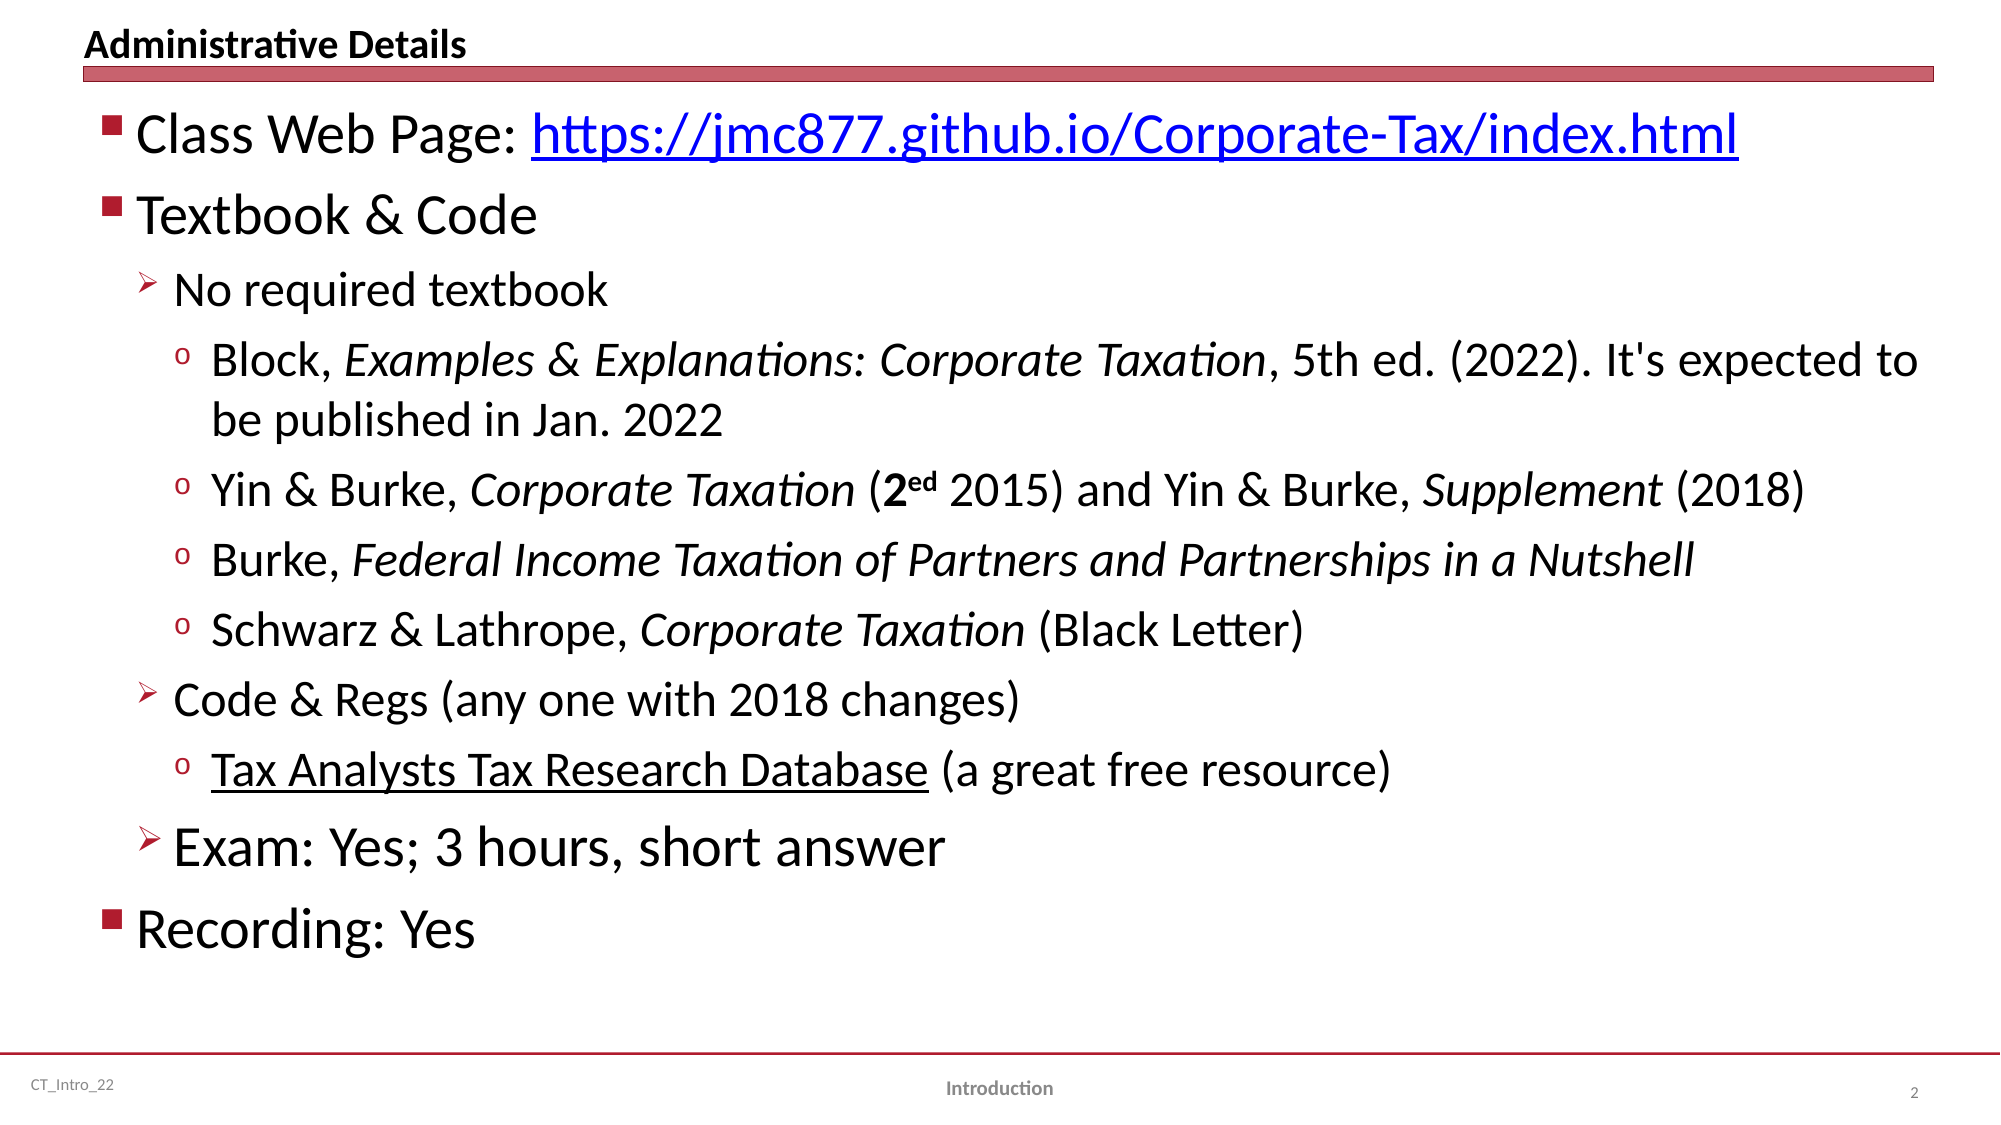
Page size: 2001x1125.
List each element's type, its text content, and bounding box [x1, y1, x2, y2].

list Class Web Page: https://jmc877.github.io/Corporate-Tax/index.html Textbook & Code No required textbook Block, Examples & Explanations: Corporate Taxation, 5th ed. (2022). It's expected to be published in Jan. 2022 Yin & Burke, Corporate Taxation (2ed 2015) and Yin & Burke, Supplement (2018) Burke, Federal Income Taxation of Partners and Partnerships in a Nutshell Schwarz & Lathrope, Corporate Taxation (Black Letter) Code & Regs (any one with 2018 changes) Tax Analysts Tax Research Database (a great free resource) Exam: Yes; 3 hours, short answer Recording: Yes [83, 87, 1934, 1041]
slide_number 2 [1834, 1061, 1934, 1122]
footer Introduction [683, 1056, 1317, 1117]
title Administrative Details [83, 6, 1935, 67]
